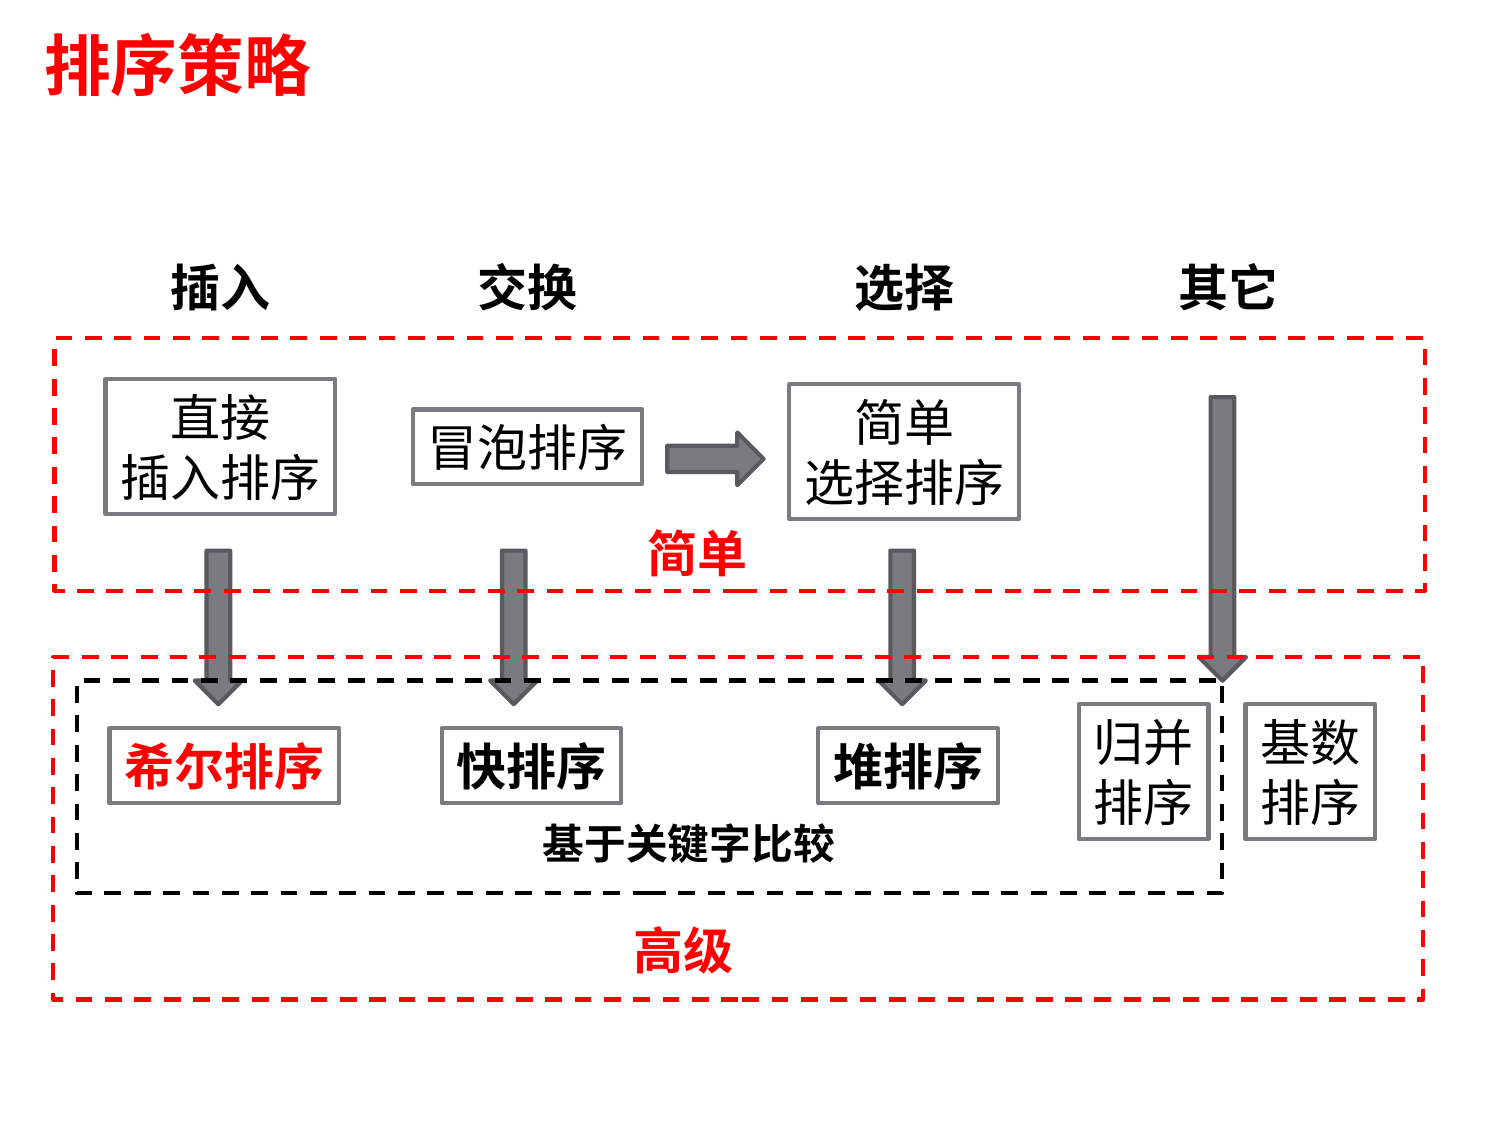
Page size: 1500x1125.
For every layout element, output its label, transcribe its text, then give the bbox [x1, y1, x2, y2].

text_box 简单 [632, 515, 763, 590]
text_box 其它 [1164, 248, 1294, 324]
text_box [52, 336, 1427, 593]
text_box 排序策略 [29, 15, 975, 111]
text_box 插入 [155, 248, 286, 324]
text_box [51, 655, 1425, 1002]
text_box 交换 [462, 248, 593, 324]
text_box [665, 430, 766, 488]
text_box 高级 [619, 911, 749, 987]
text_box [1198, 591, 1248, 656]
text_box [204, 591, 233, 656]
text_box [888, 591, 917, 656]
text_box [75, 678, 1224, 895]
text_box 选择 [839, 248, 970, 324]
text_box 基于关键字比较 [527, 810, 850, 876]
text_box [499, 591, 528, 656]
